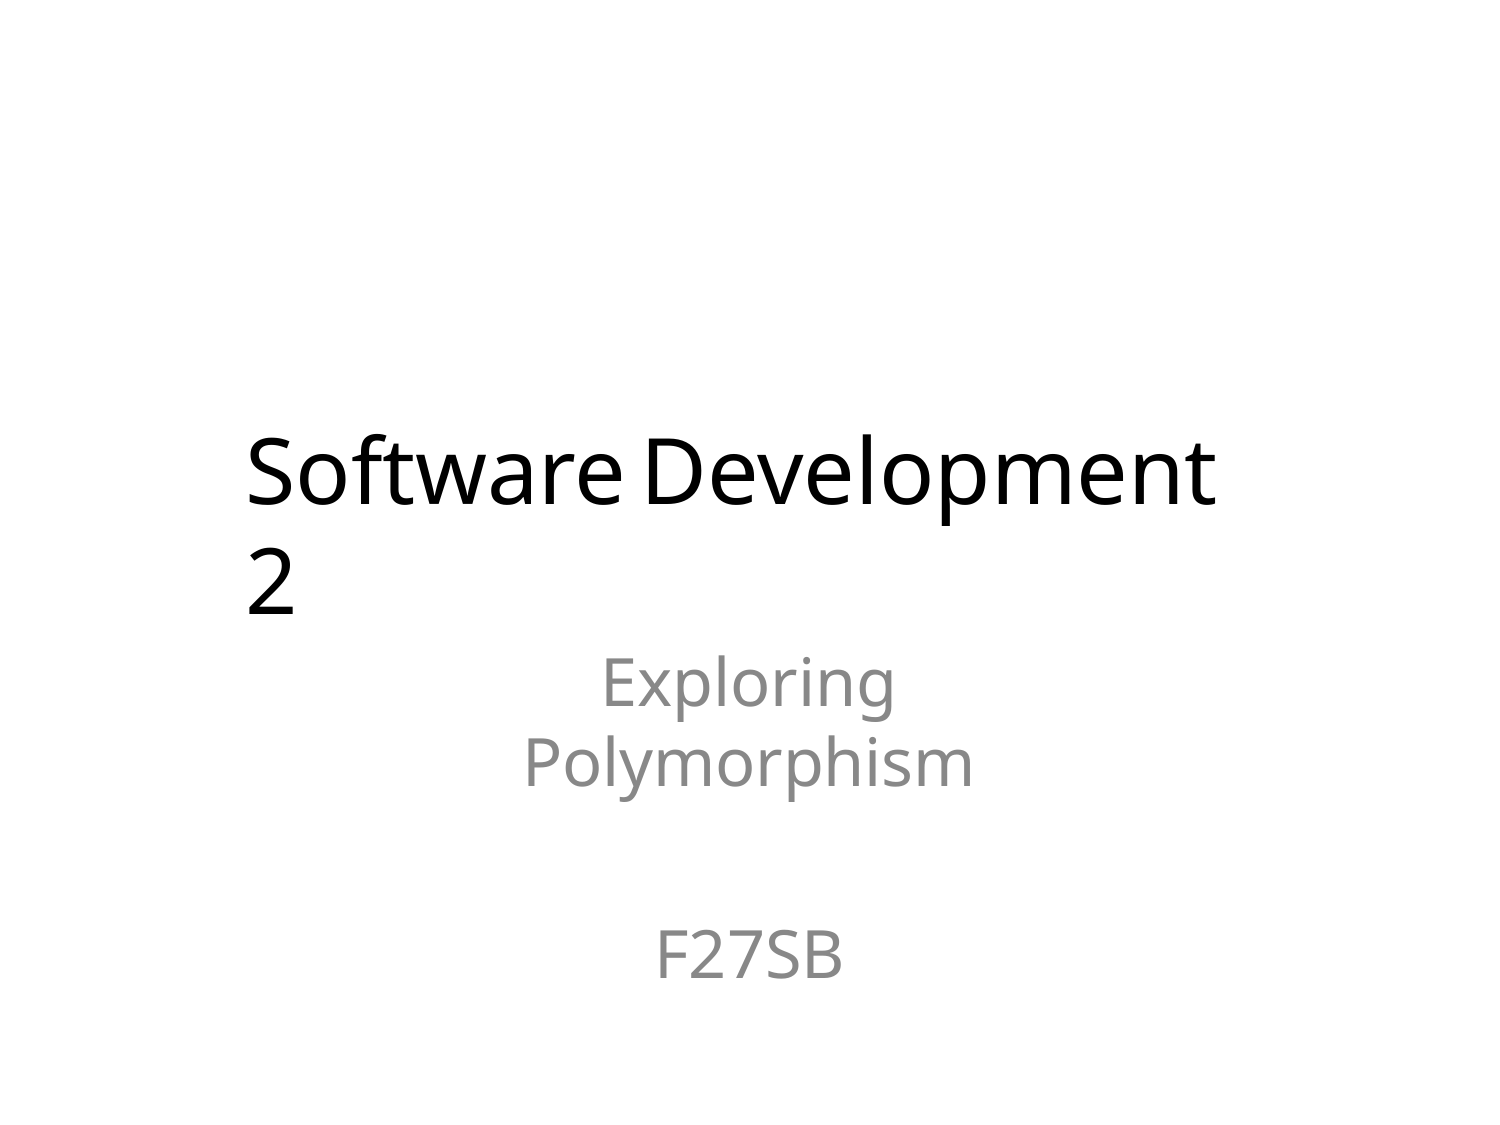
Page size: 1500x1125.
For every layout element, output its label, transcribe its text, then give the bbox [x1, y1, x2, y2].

text_box Exploring Polymorphism F27SB [391, 637, 1107, 992]
title Software Development 2 [243, 410, 1258, 633]
